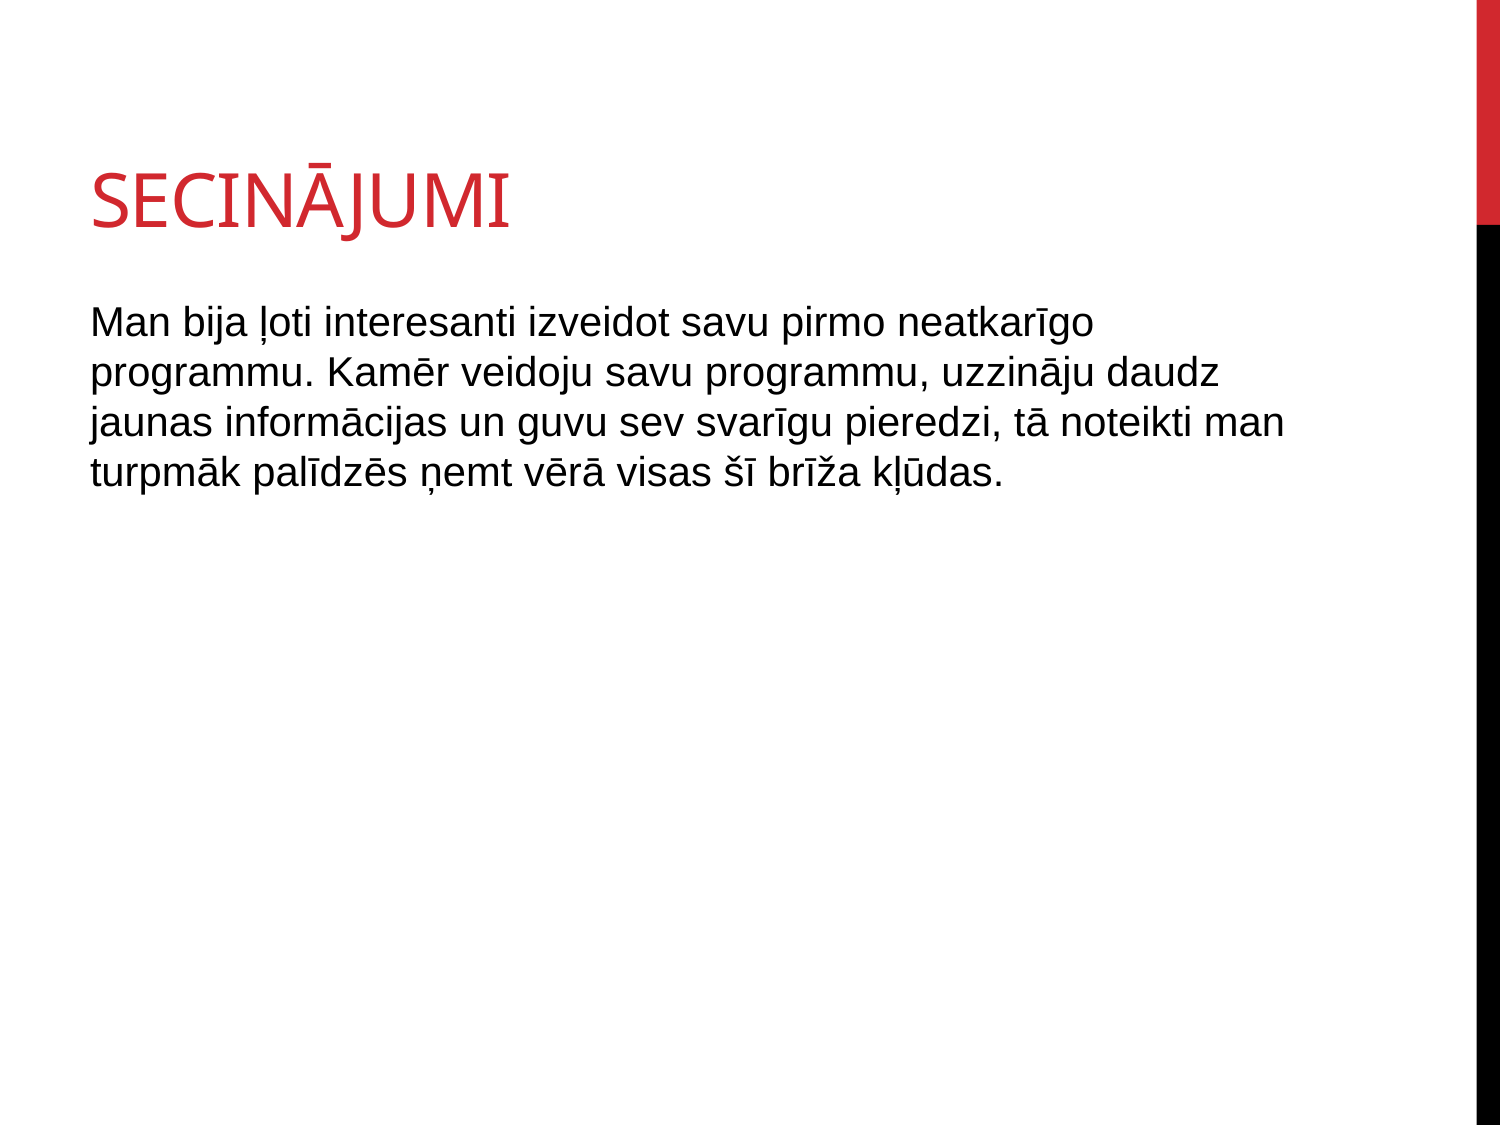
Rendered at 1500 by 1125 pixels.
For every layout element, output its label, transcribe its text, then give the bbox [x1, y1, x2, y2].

list Man bija ļoti interesanti izveidot savu pirmo neatkarīgo programmu. Kamēr veidoju savu programmu, uzzināju daudz jaunas informācijas un guvu sev svarīgu pieredzi, tā noteikti man turpmāk palīdzēs ņemt vērā visas šī brīža kļūdas. [75, 287, 1325, 1005]
title Secinājumi [75, 25, 1025, 250]
